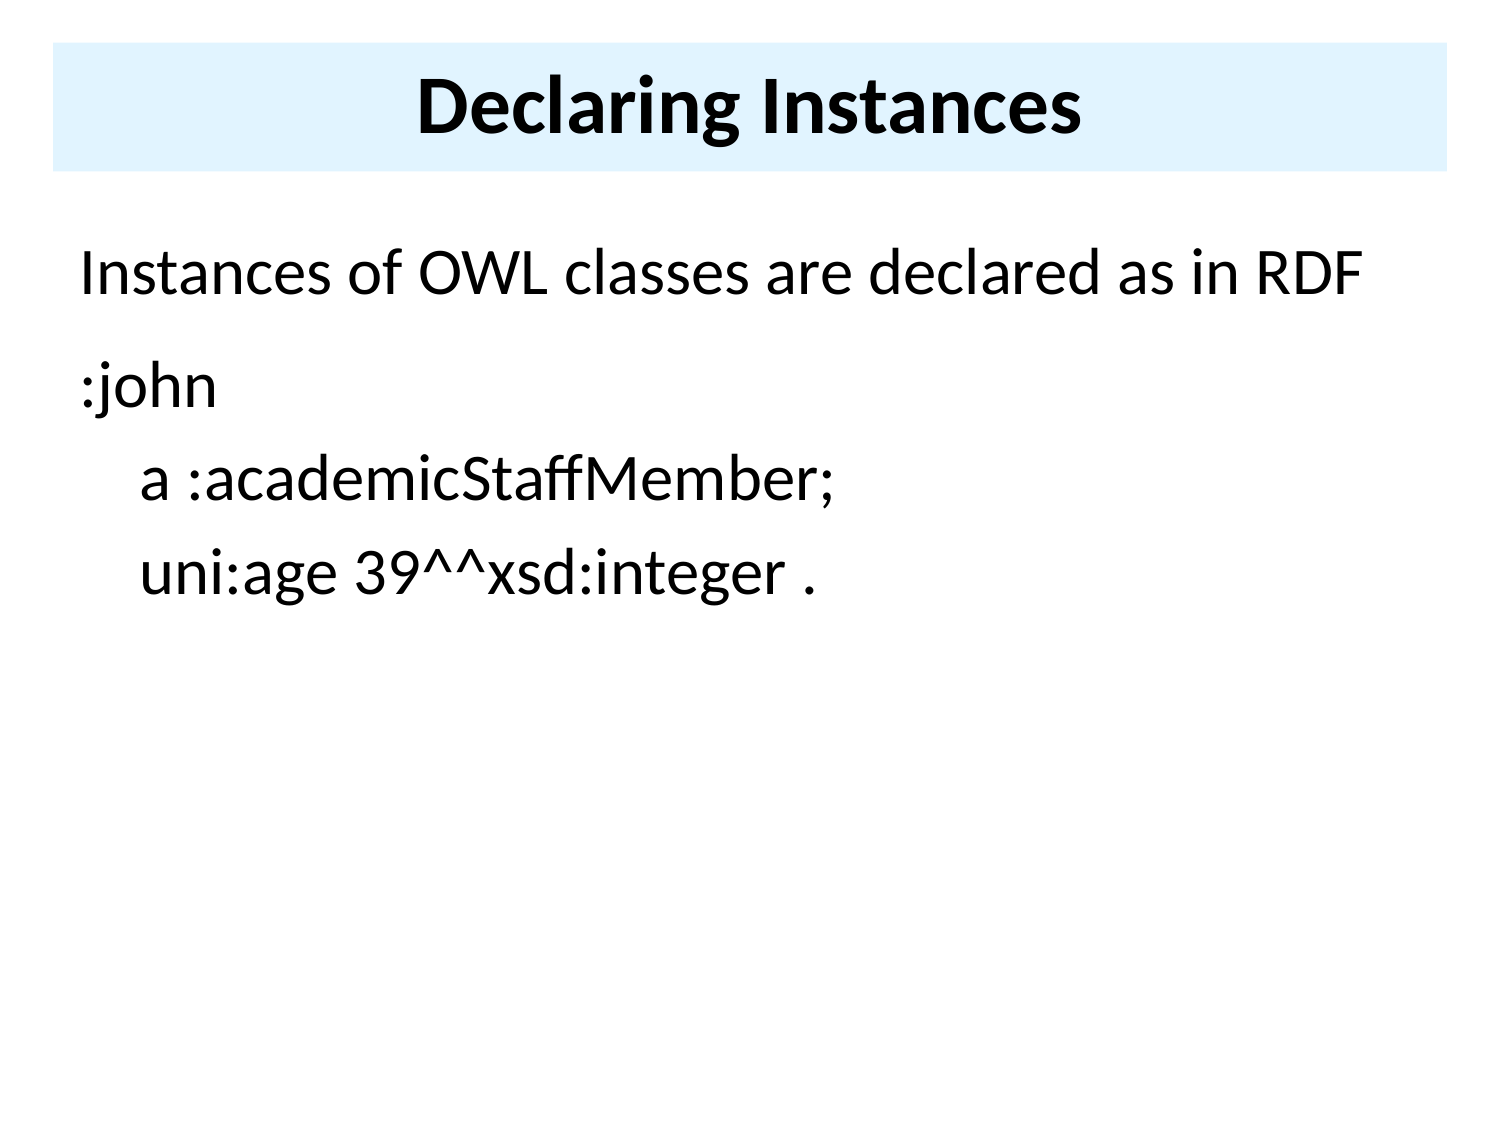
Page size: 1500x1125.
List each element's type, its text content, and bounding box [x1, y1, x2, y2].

list Instances of OWL classes are declared as in RDF :john a :academicStaffMember; uni:age 39^^xsd:integer . [64, 220, 1424, 1059]
title Declaring Instances [53, 42, 1447, 172]
